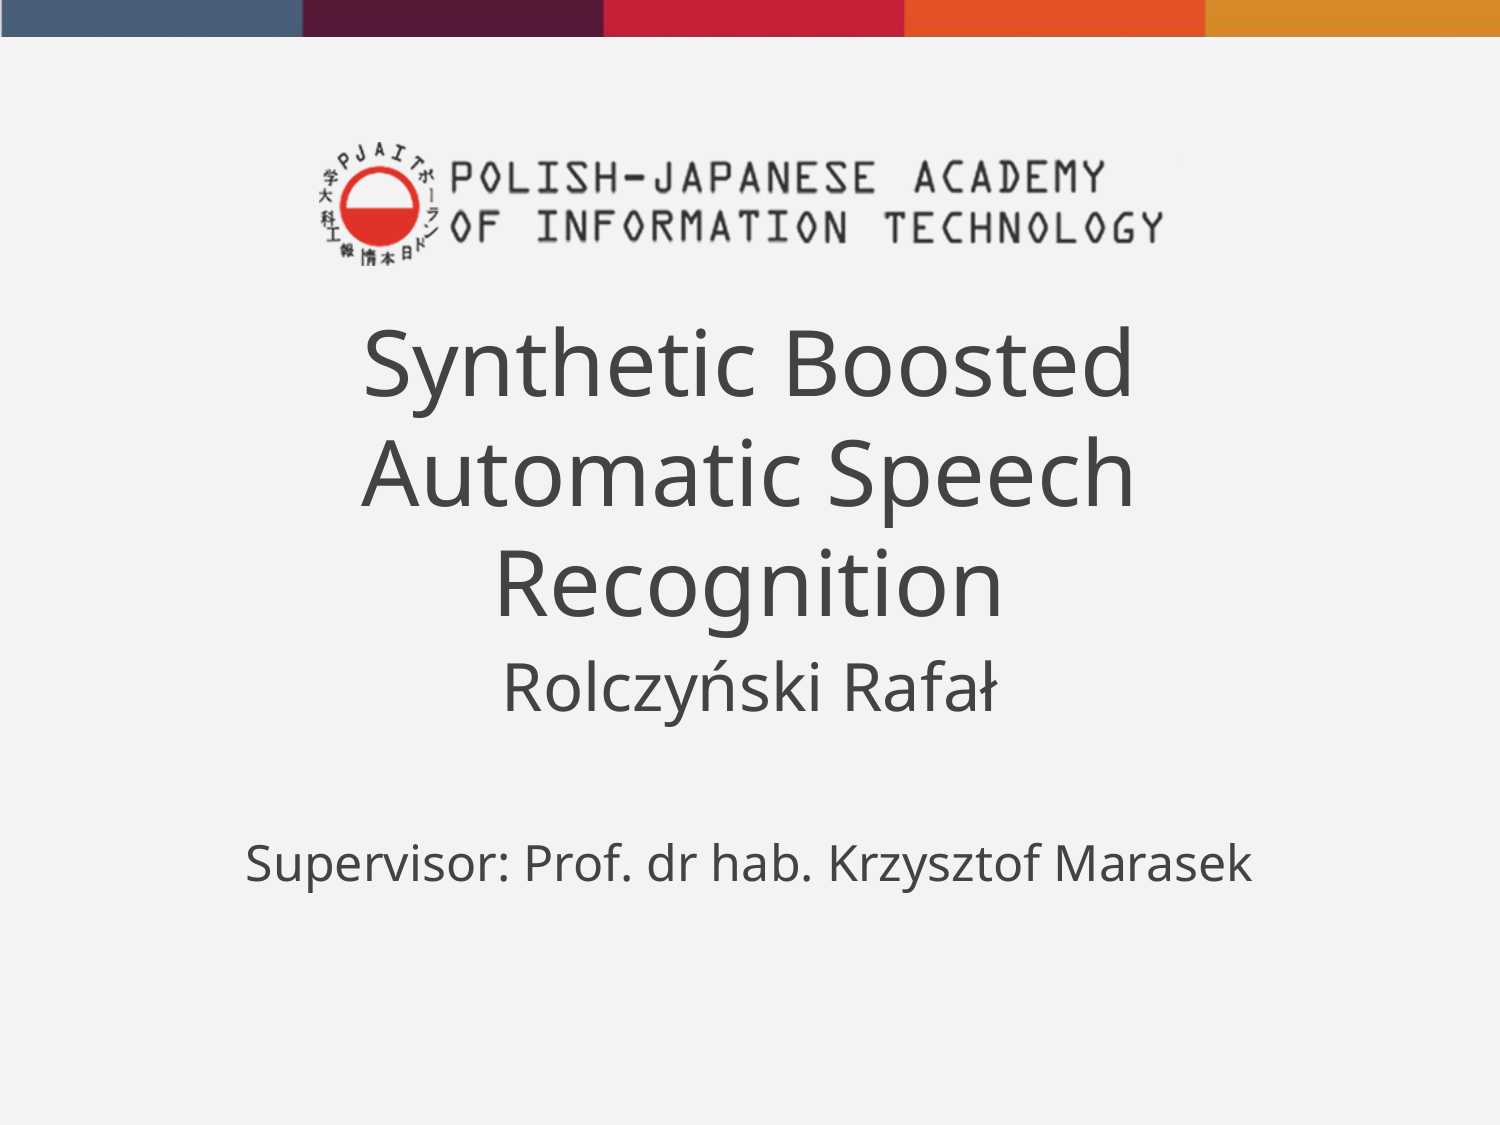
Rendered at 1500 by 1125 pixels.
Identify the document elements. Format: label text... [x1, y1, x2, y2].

picture [0, 0, 1500, 37]
picture [319, 141, 1181, 267]
subtitle Rolczyński Rafał Supervisor: Prof. dr hab. Krzysztof Marasek [225, 637, 1275, 925]
title Synthetic Boosted Automatic Speech Recognition [97, 349, 1403, 591]
